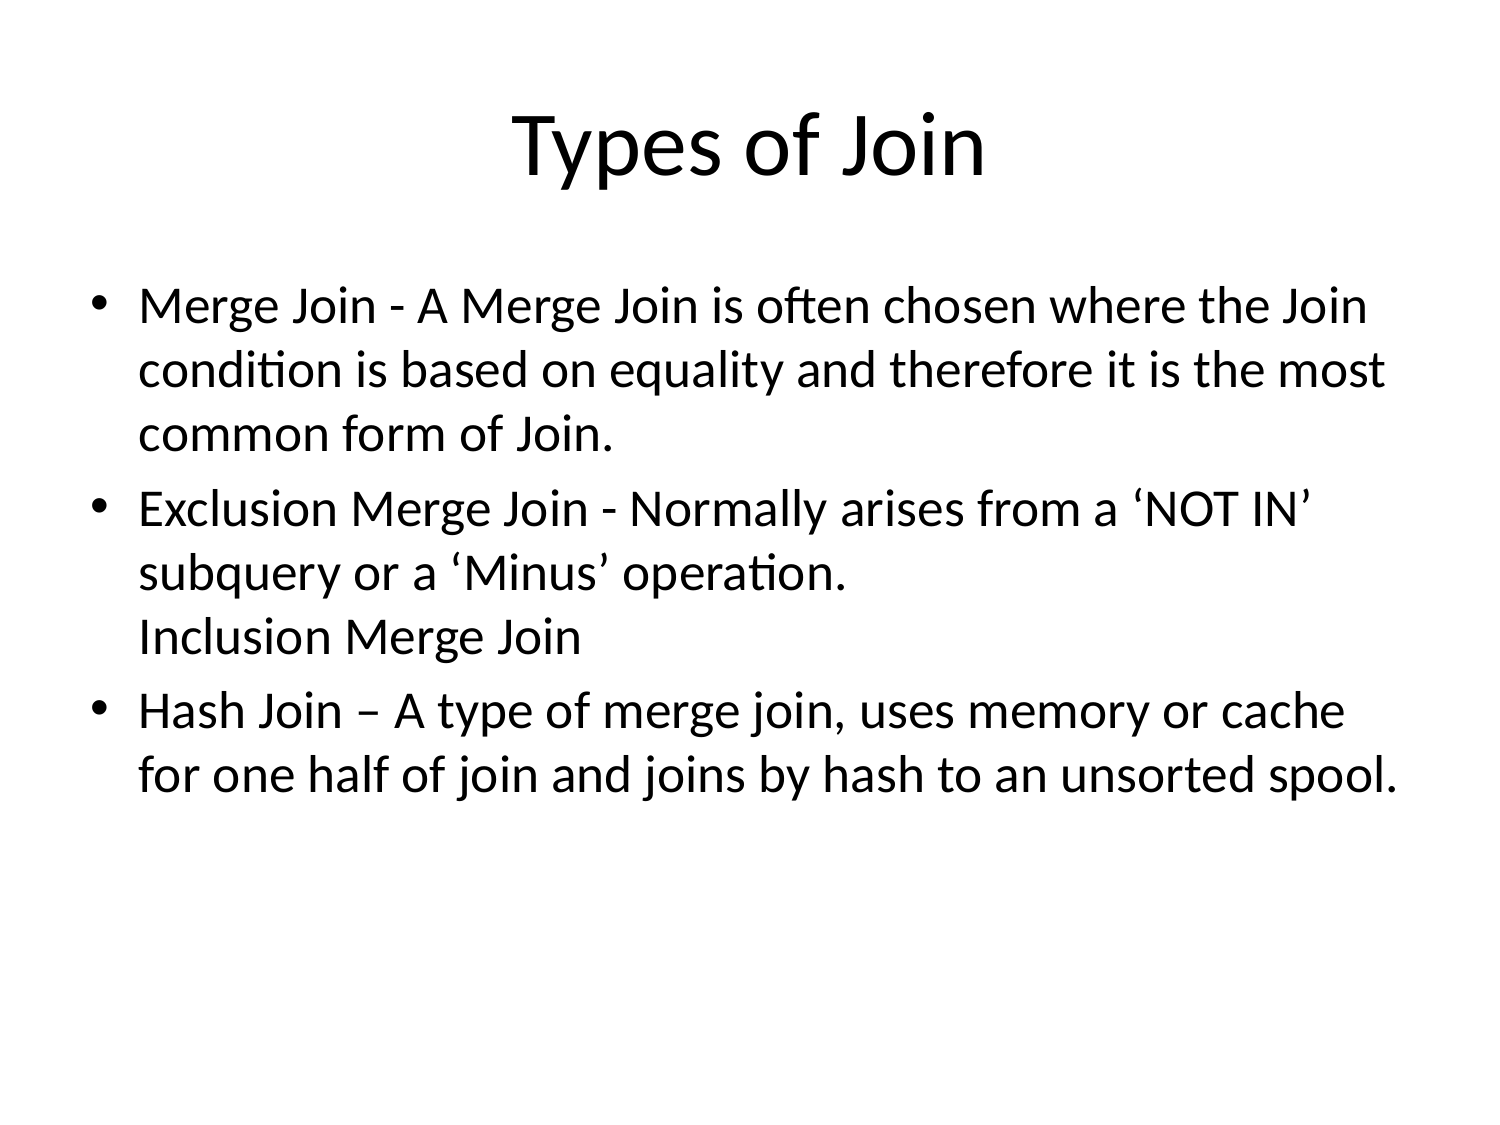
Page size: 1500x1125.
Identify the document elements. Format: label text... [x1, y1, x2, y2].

title Types of Join [75, 45, 1425, 233]
list Merge Join - A Merge Join is often chosen where the Join condition is based on equality and therefore it is the most common form of Join. Exclusion Merge Join - Normally arises from a ‘NOT IN’ subquery or a ‘Minus’ operation. Inclusion Merge Join Hash Join – A type of merge join, uses memory or cache for one half of join and joins by hash to an unsorted spool. [75, 262, 1425, 1005]
